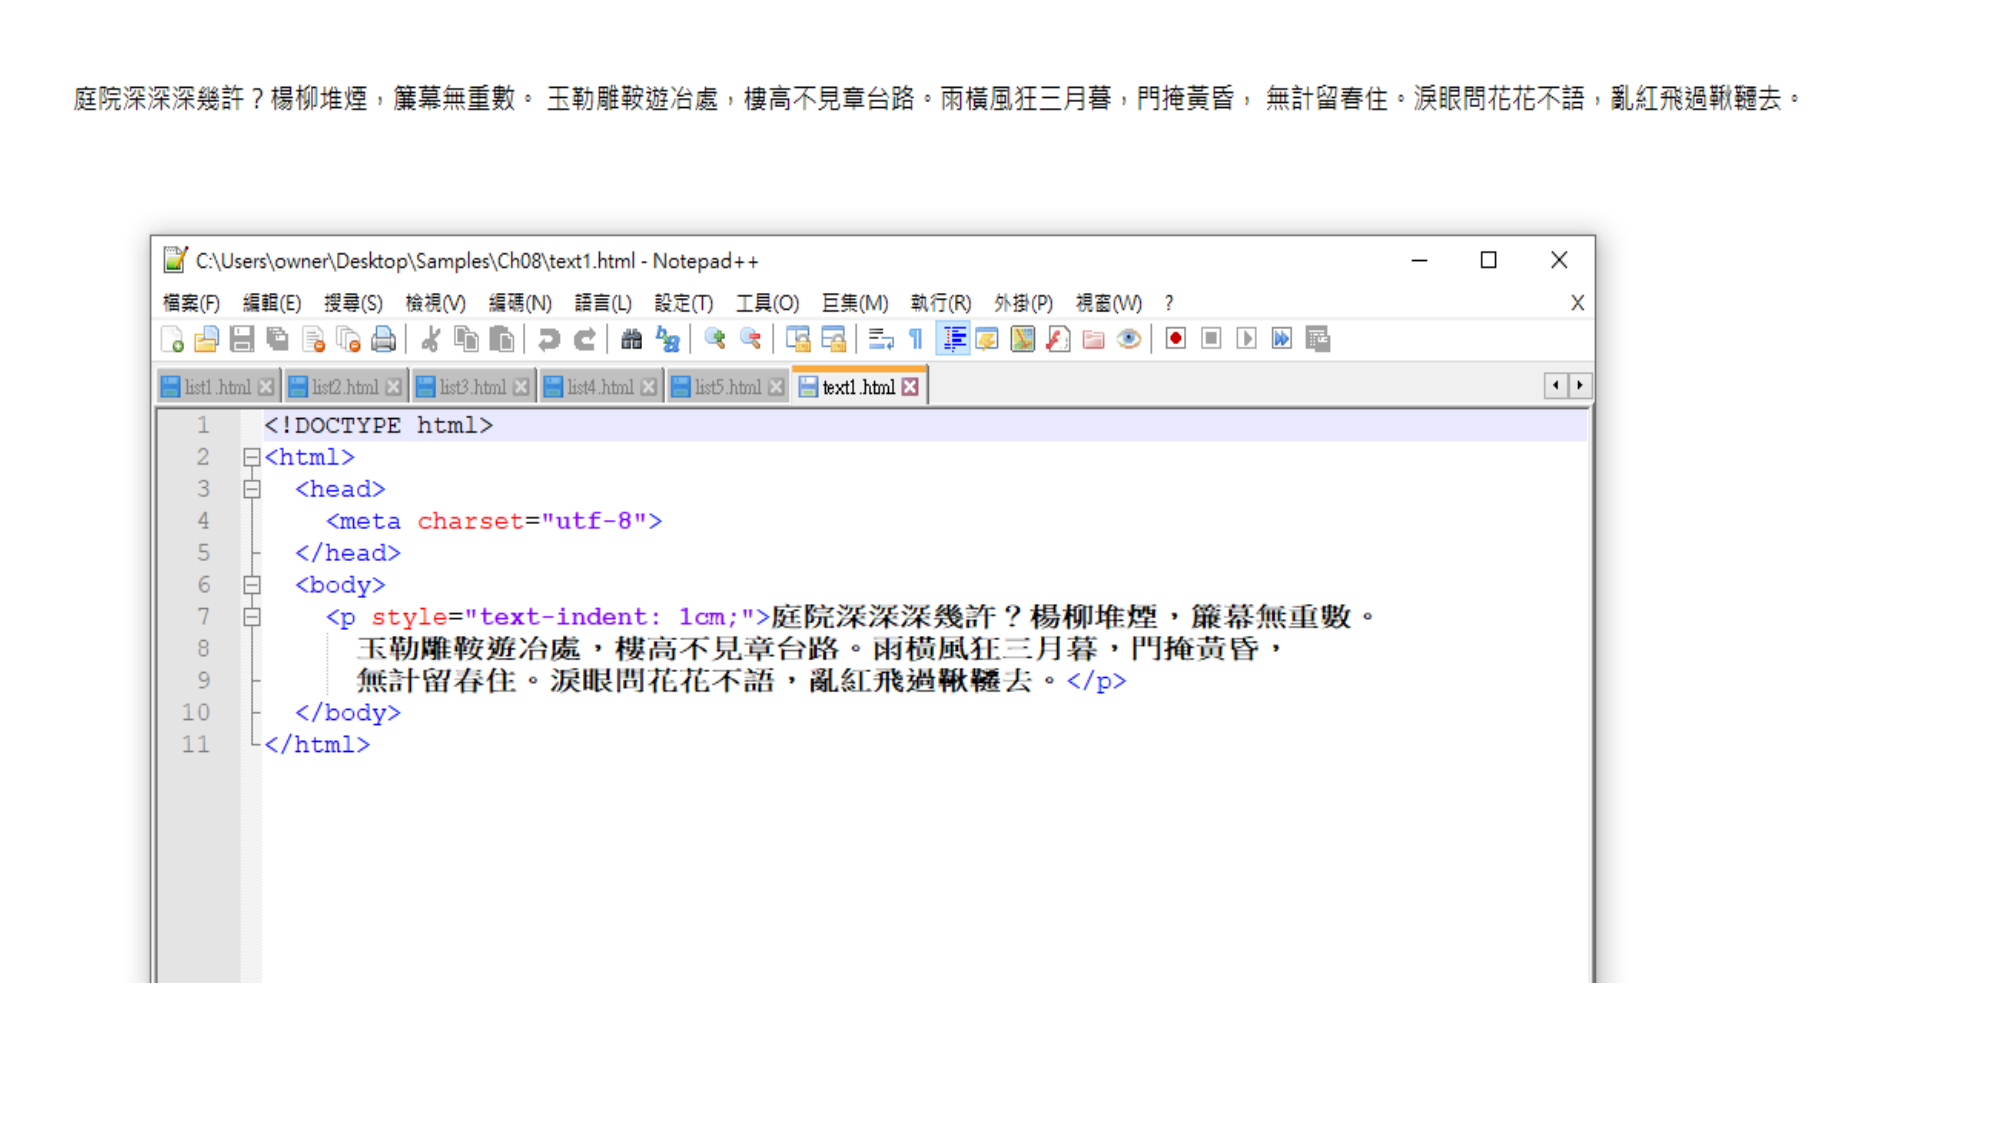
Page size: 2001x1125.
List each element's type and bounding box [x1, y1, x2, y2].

list [21, 65, 1844, 983]
